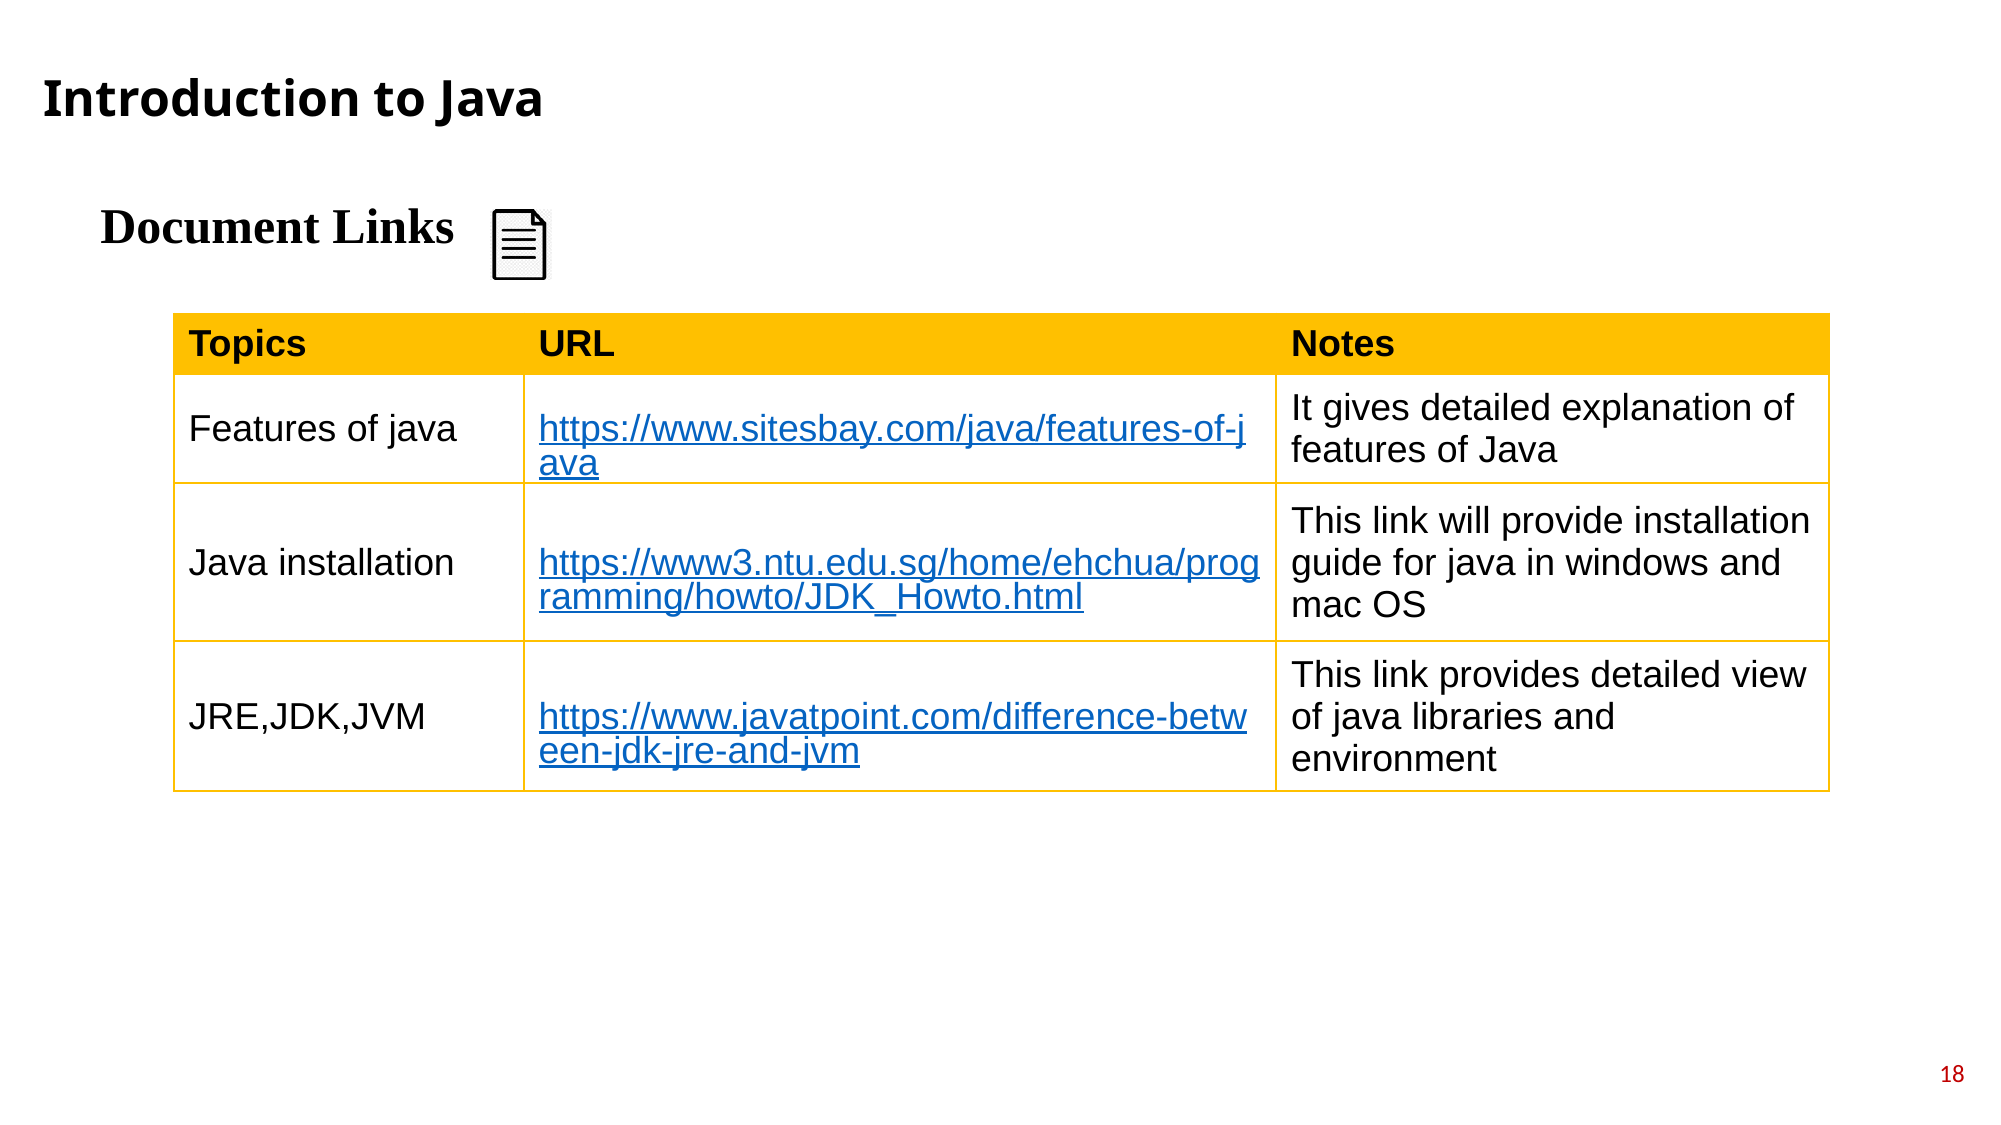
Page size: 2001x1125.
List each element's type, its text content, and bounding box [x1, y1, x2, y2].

table_cell https://www3.ntu.edu.sg/home/ehchua/programming/howto/JDK_Howto.html [525, 484, 1275, 640]
table_header Topics [175, 314, 523, 373]
table_cell Java installation [175, 484, 523, 640]
table_cell This link will provide installation guide for java in windows and mac OS [1277, 484, 1828, 640]
picture [490, 209, 552, 281]
table_cell It gives detailed explanation of features of Java [1277, 375, 1828, 482]
table_cell https://www.javatpoint.com/difference-between-jdk-jre-and-jvm [525, 642, 1275, 790]
table_header URL [525, 314, 1275, 373]
text_box Document Links [33, 186, 1976, 262]
table_cell JRE,JDK,JVM [175, 642, 523, 790]
table_cell Features of java [175, 375, 523, 482]
text_box Introduction to Java [33, 59, 1716, 135]
table_cell This link provides detailed view of java libraries and environment [1277, 642, 1828, 790]
slide_number 18 [1929, 738, 1973, 1125]
table_cell https://www.sitesbay.com/java/features-of-java [525, 375, 1275, 482]
table_header Notes [1277, 314, 1828, 373]
